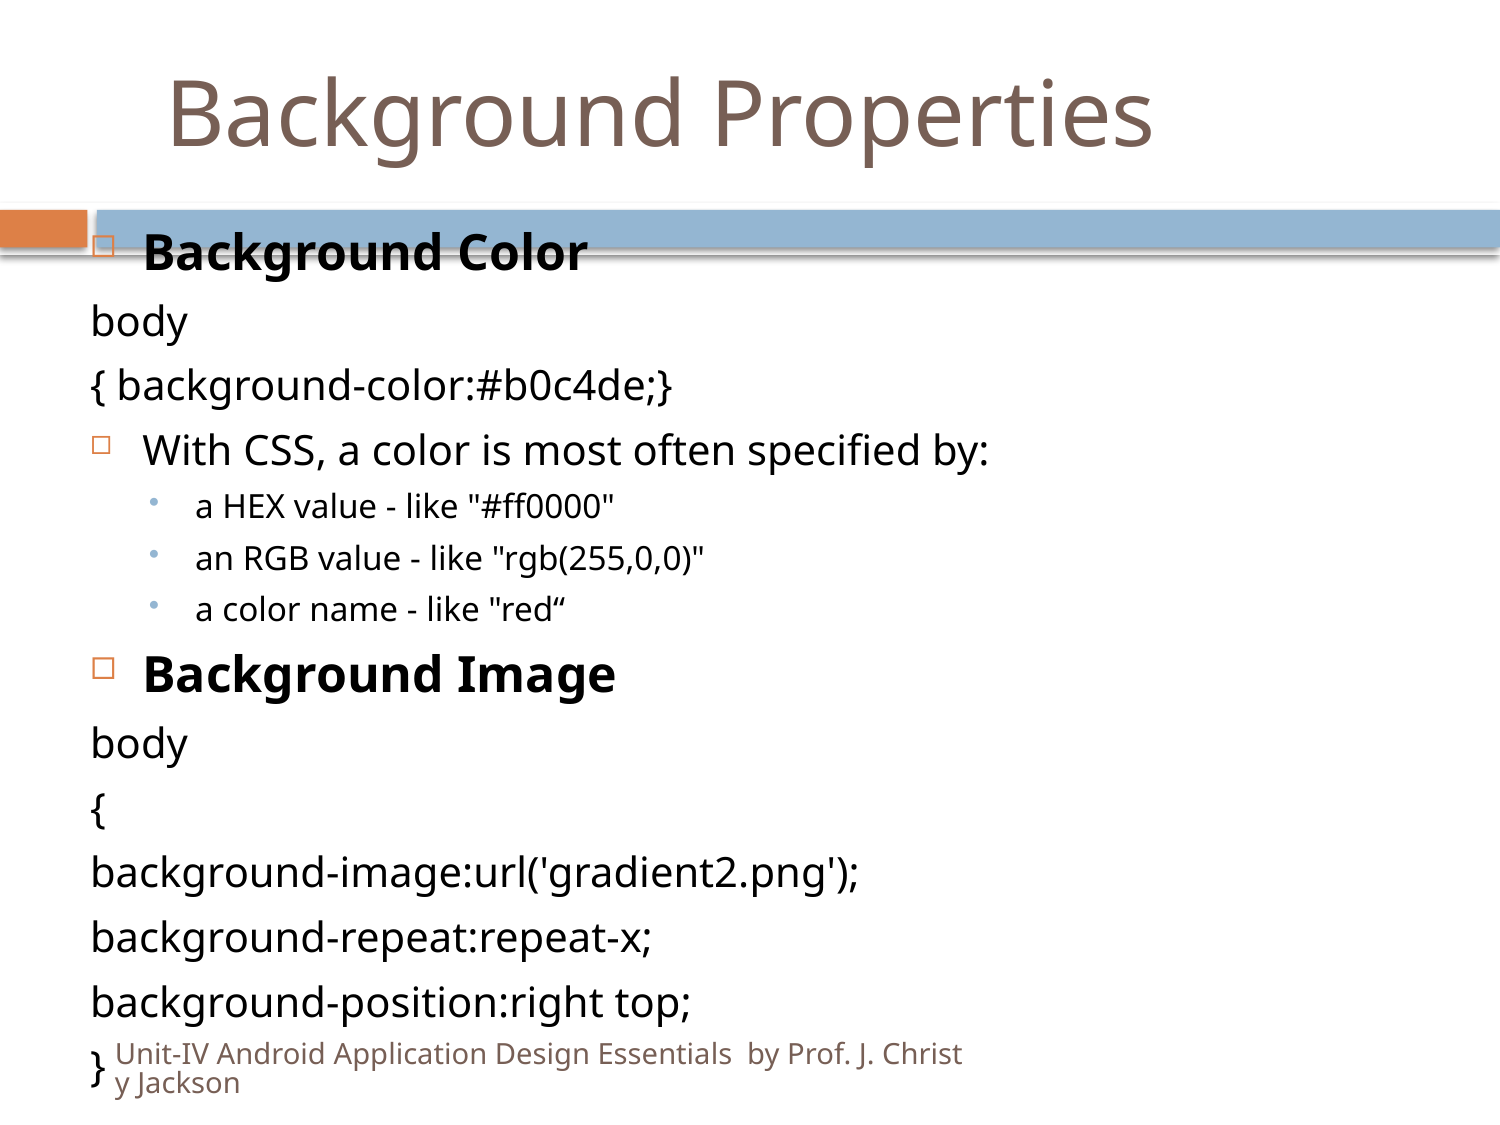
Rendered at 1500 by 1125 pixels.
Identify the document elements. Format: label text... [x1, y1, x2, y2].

footer Unit-IV Android Application Design Essentials by Prof. J. Christy Jackson [99, 1025, 990, 1085]
list Background Color body { background-color:#b0c4de;} With CSS, a color is most often specified by: a HEX value - like "#ff0000" an RGB value - like "rgb(255,0,0)" a color name - like "red“ Background Image body { background-image:url('gradient2.png'); background-repeat:repeat-x; background-position:right top; } [75, 212, 1425, 1005]
title Background Properties [150, 45, 1425, 175]
